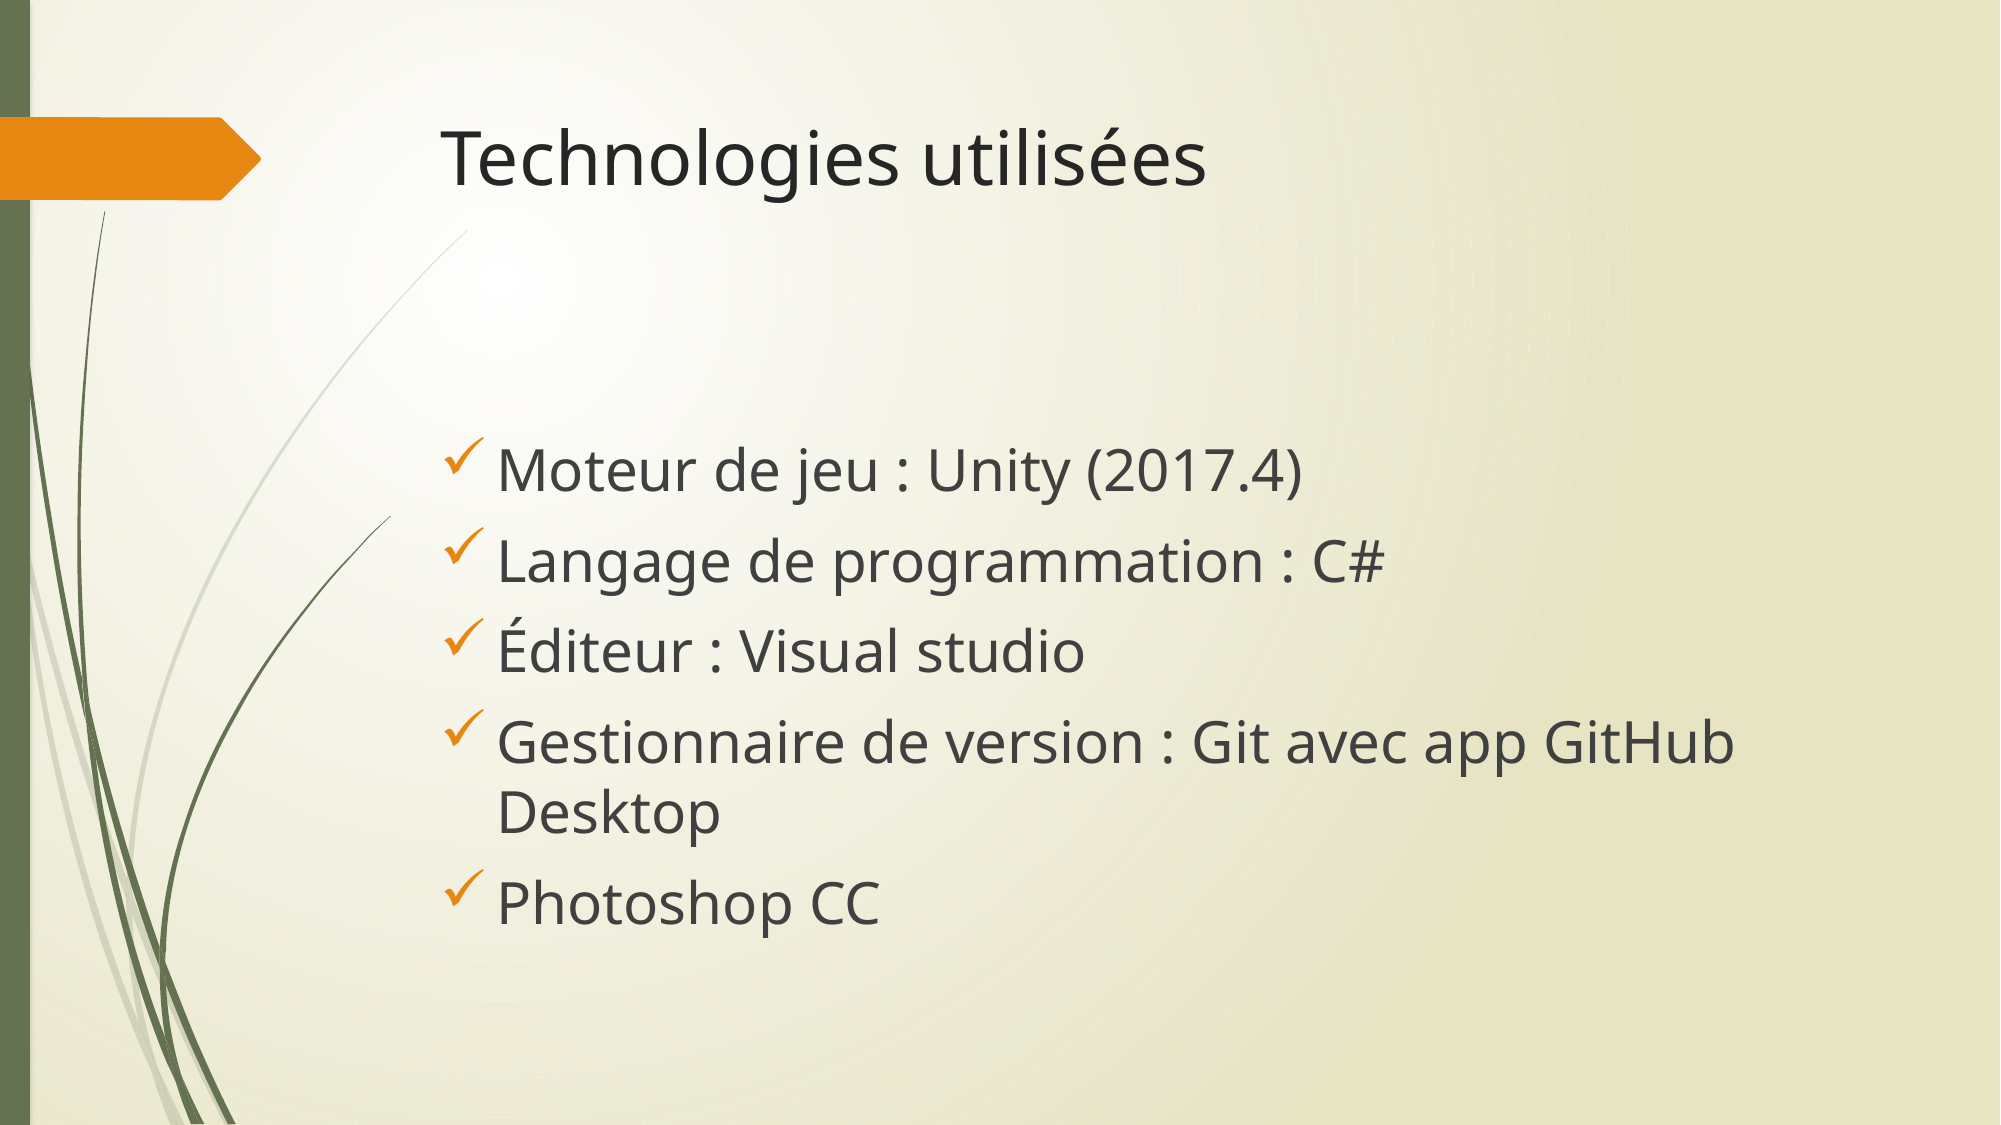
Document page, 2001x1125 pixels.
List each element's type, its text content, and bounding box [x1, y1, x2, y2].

title Technologies utilisées [425, 102, 1888, 313]
list Moteur de jeu : Unity (2017.4) Langage de programmation : C# Éditeur : Visual studio Gestionnaire de version : Git avec app GitHub Desktop Photoshop CC [424, 425, 1888, 1046]
